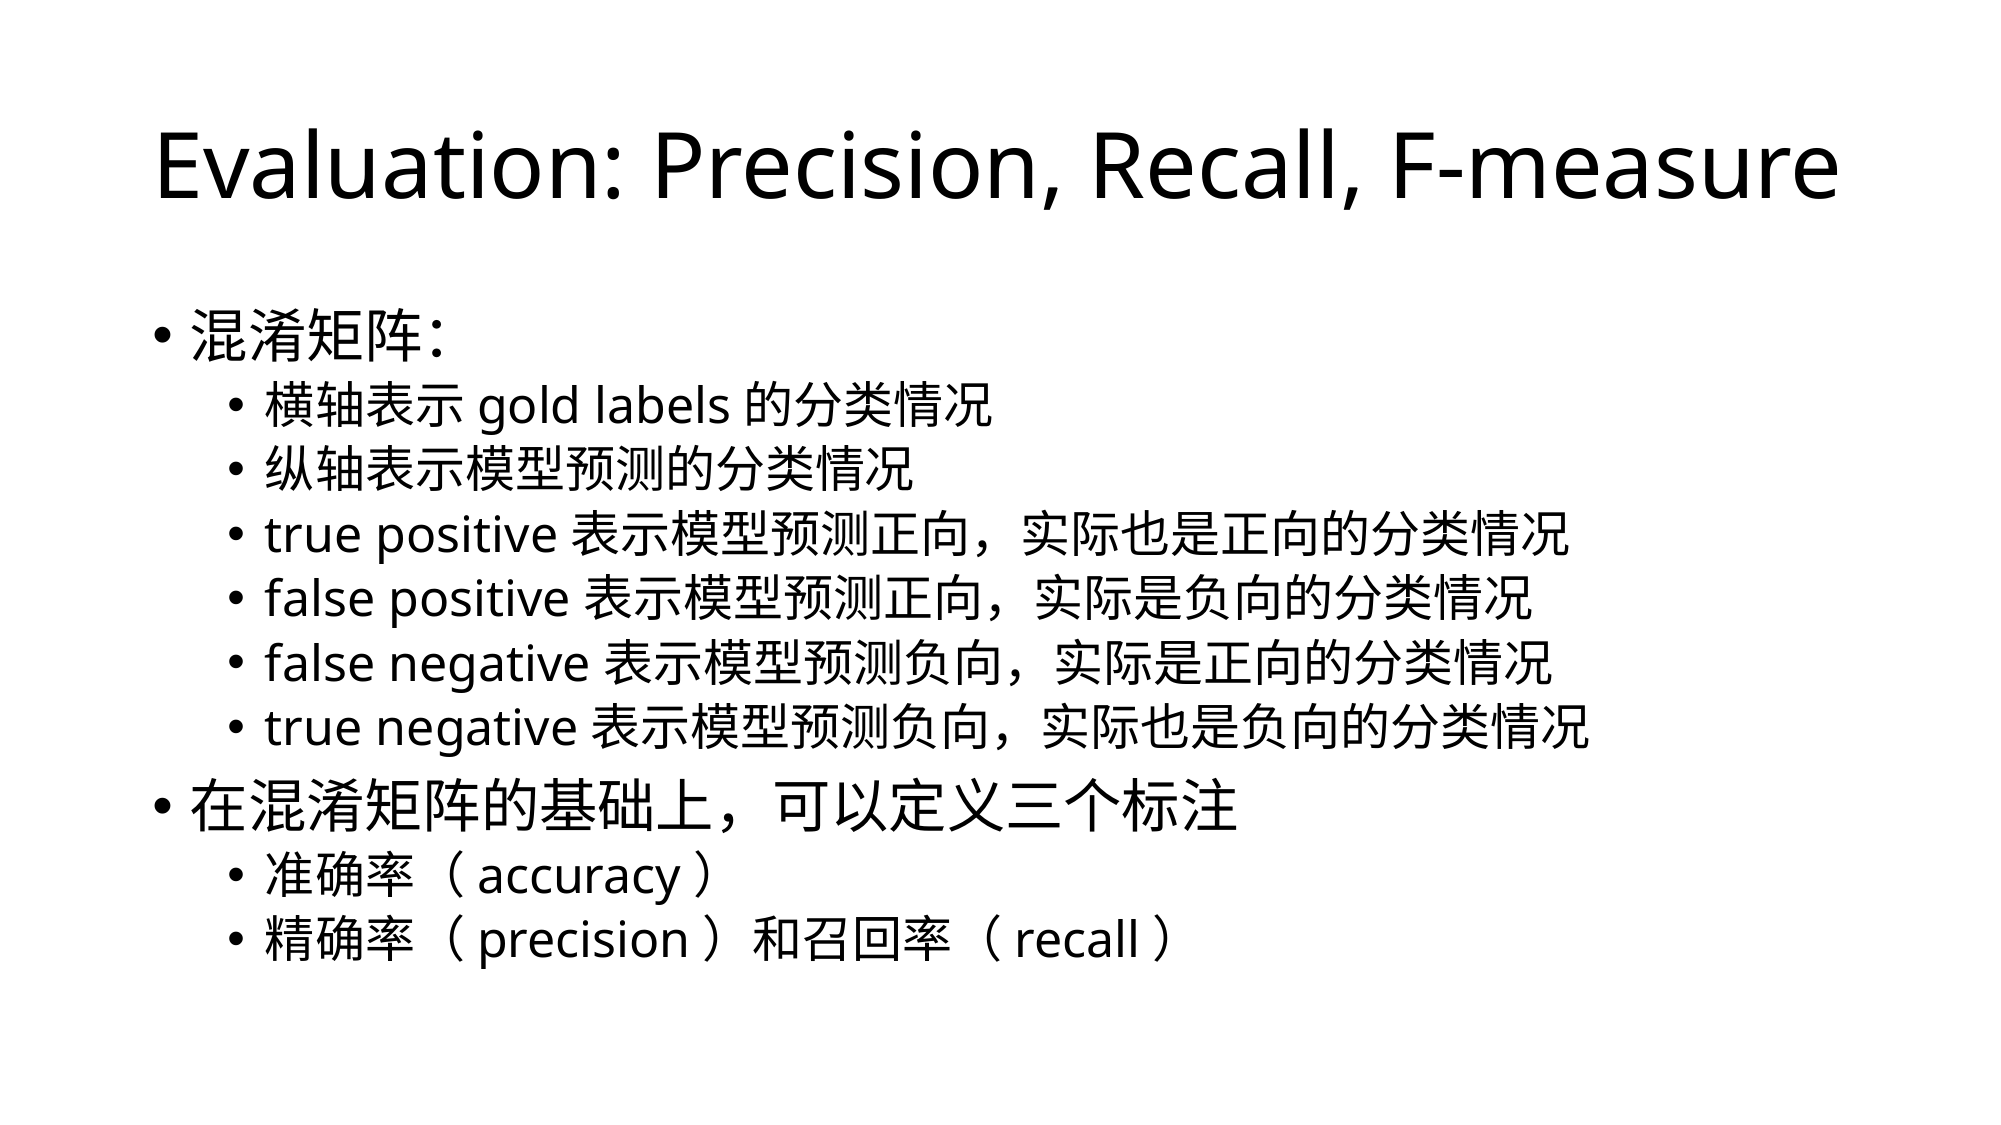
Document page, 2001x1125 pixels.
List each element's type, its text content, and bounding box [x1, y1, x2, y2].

title Evaluation: Precision, Recall, F-measure [137, 59, 1863, 278]
list 混淆矩阵： 横轴表示gold labels的分类情况 纵轴表示模型预测的分类情况 true positive表示模型预测正向，实际也是正向的分类情况 false positive表示模型预测正向，实际是负向的分类情况 false negative表示模型预测负向，实际是正向的分类情况 true negative表示模型预测负向，实际也是负向的分类情况 在混淆矩阵的基础上，可以定义三个标注 准确率（accuracy） 精确率（precision）和召回率（recall） [137, 299, 1863, 1014]
